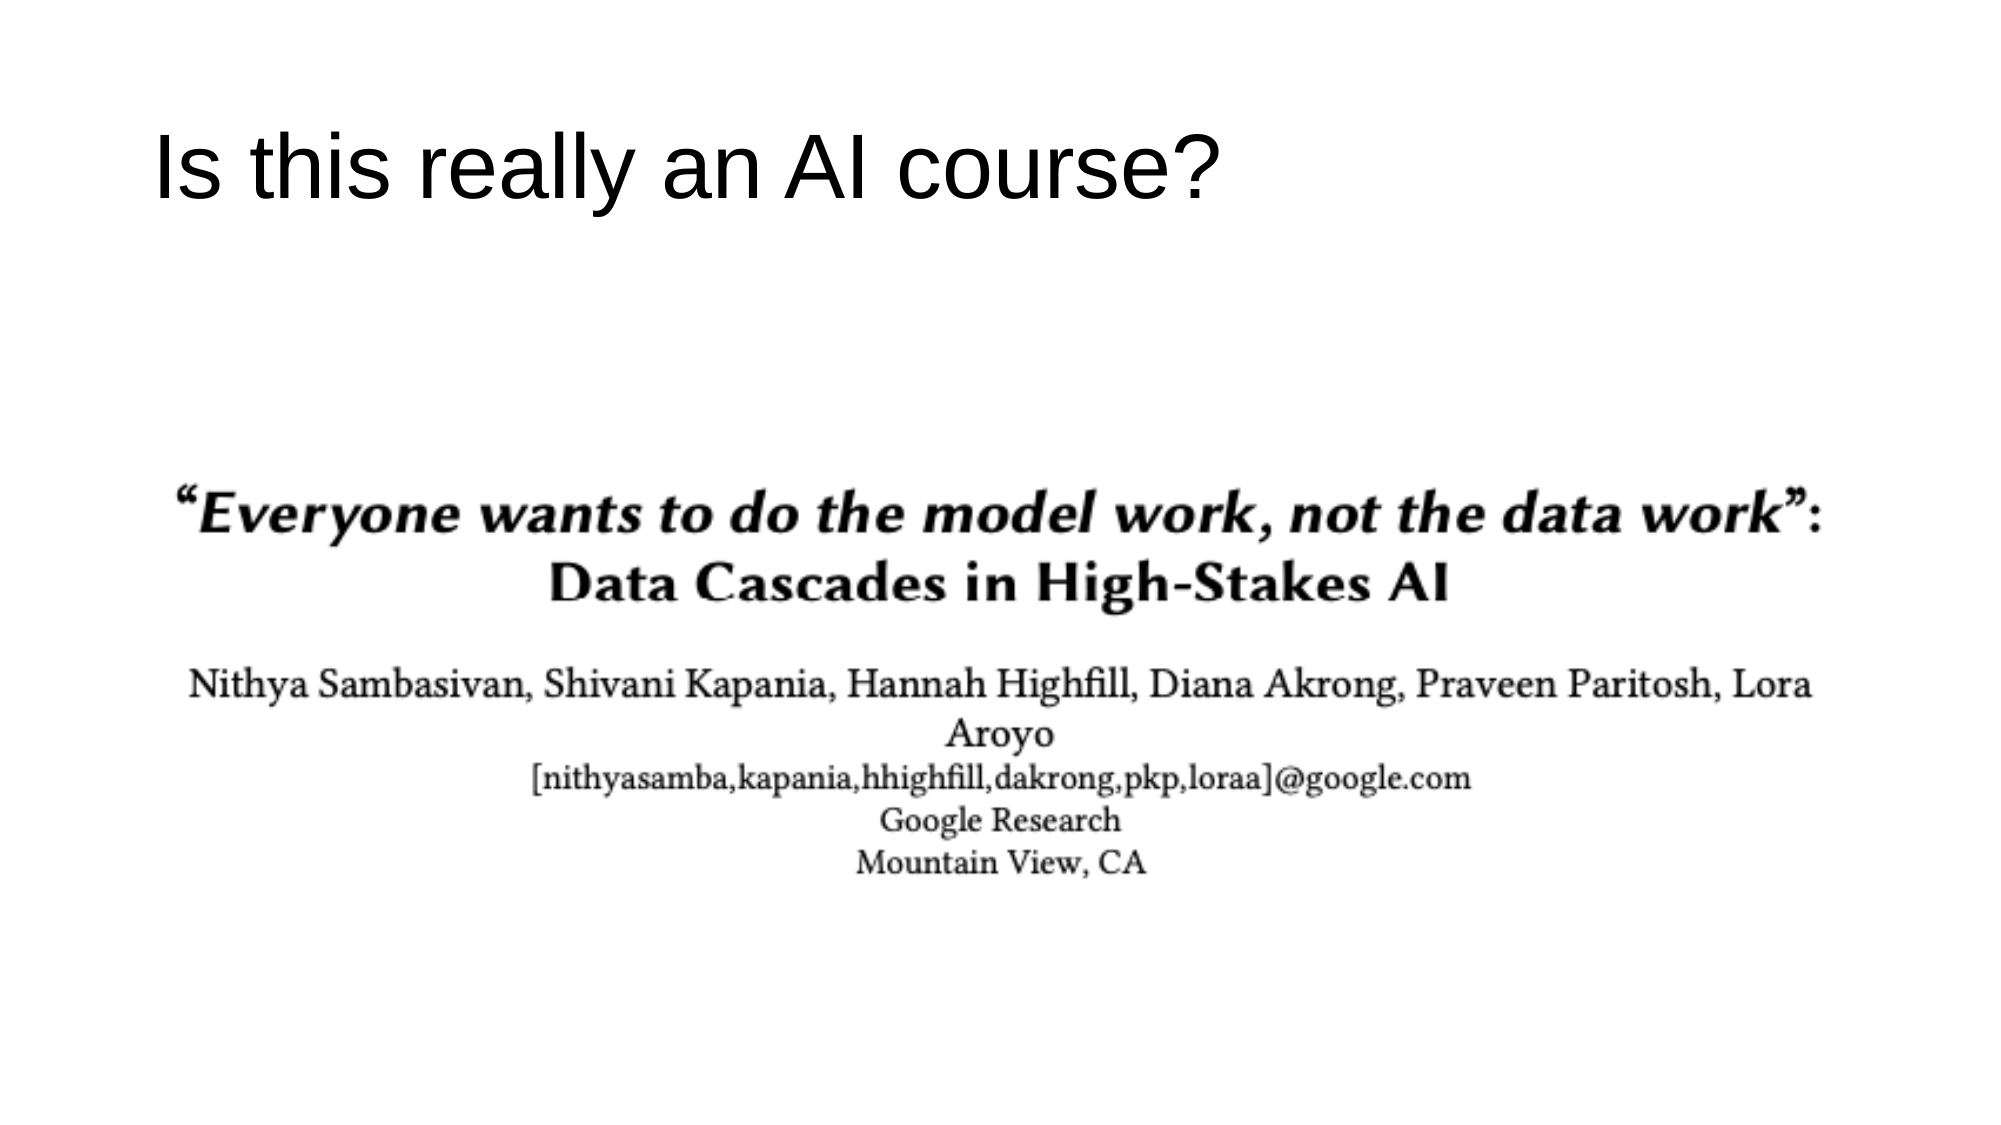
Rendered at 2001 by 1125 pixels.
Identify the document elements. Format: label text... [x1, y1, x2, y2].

picture [103, 420, 1897, 893]
title Is this really an AI course? [137, 59, 1863, 278]
